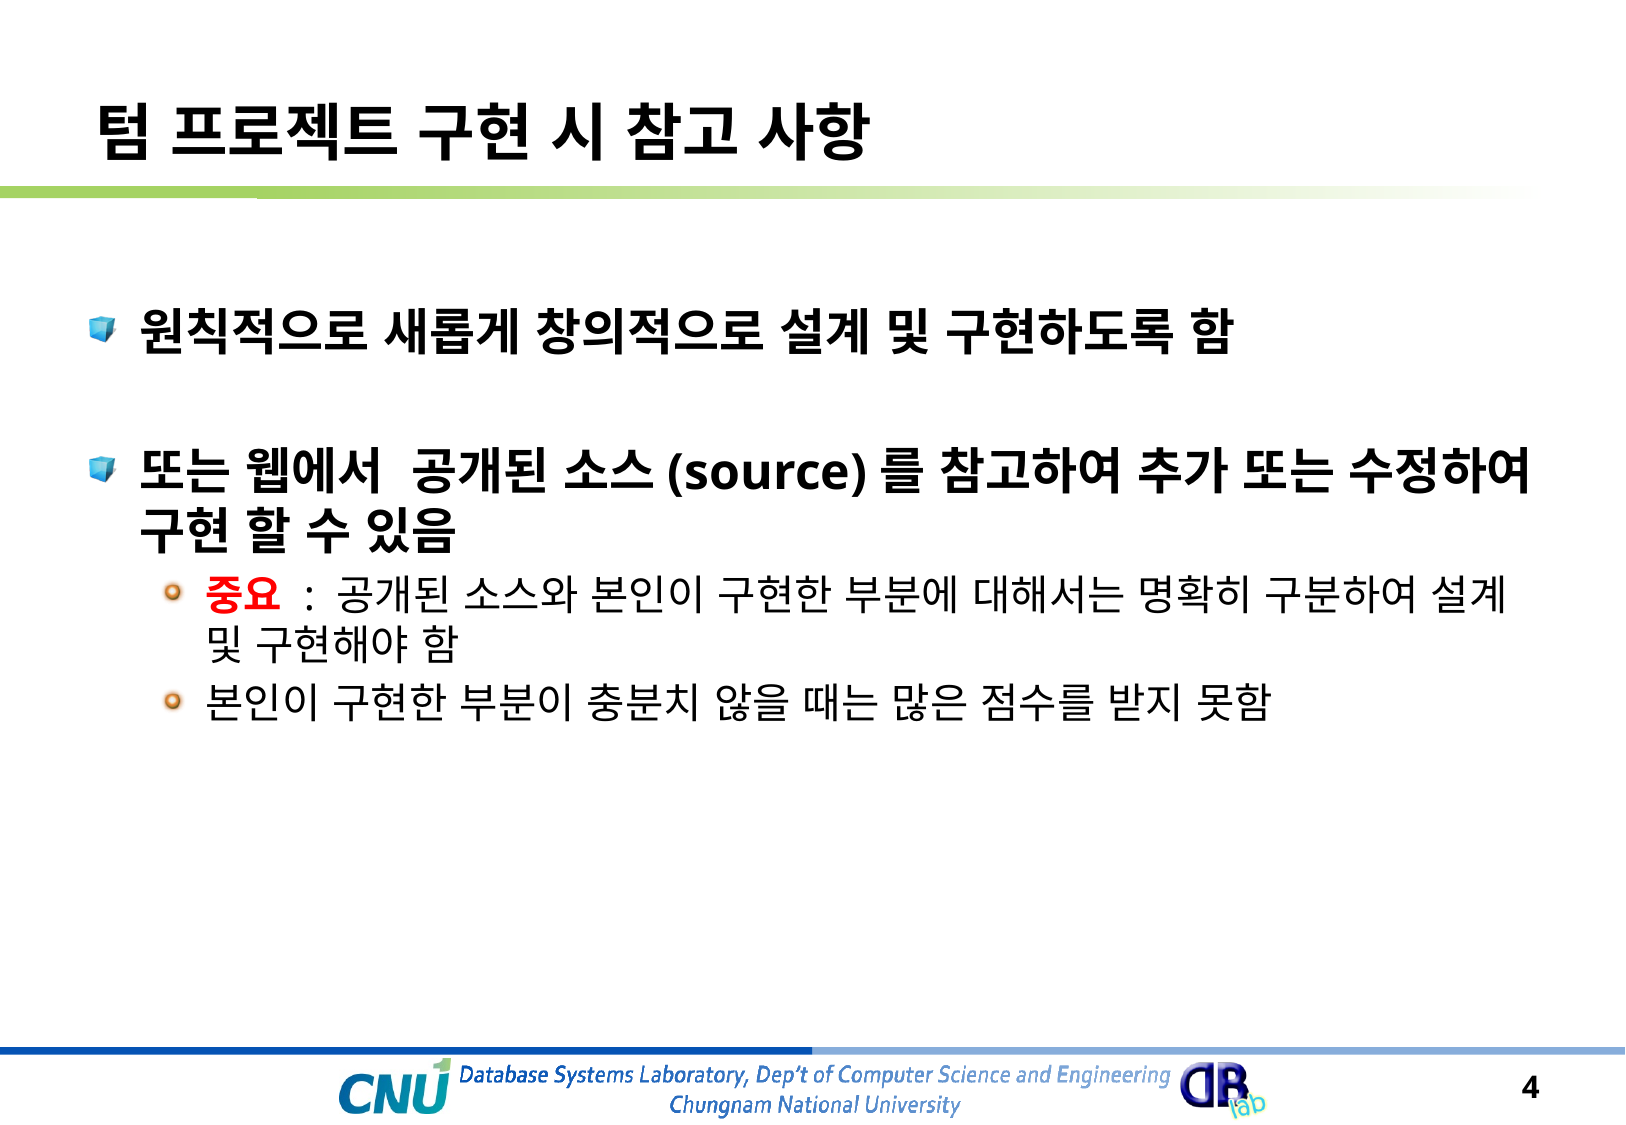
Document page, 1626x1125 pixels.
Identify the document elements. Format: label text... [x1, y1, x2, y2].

picture [339, 1058, 1268, 1121]
slide_number 4 [1332, 1058, 1555, 1119]
picture [83, 452, 122, 488]
picture [158, 578, 186, 608]
picture [382, 1095, 398, 1114]
title 텀 프로젝트 구현 시 참고 사항 [79, 5, 1544, 176]
picture [83, 312, 122, 348]
list 원칙적으로 새롭게 창의적으로 설계 및 구현하도록 함 또는 웹에서 공개된 소스(source)를 참고하여 추가 또는 수정하여 구현 할 수 있음 중요 : 공개된 소스와 본인이 구현한 부분에 대해서는 명확히 구분하여 설계 및 구현해야 함 본인이 구현한 부분이 충분치 않을 때는 많은 점수를 받지 못함 [68, 222, 1557, 1032]
picture [158, 687, 186, 717]
